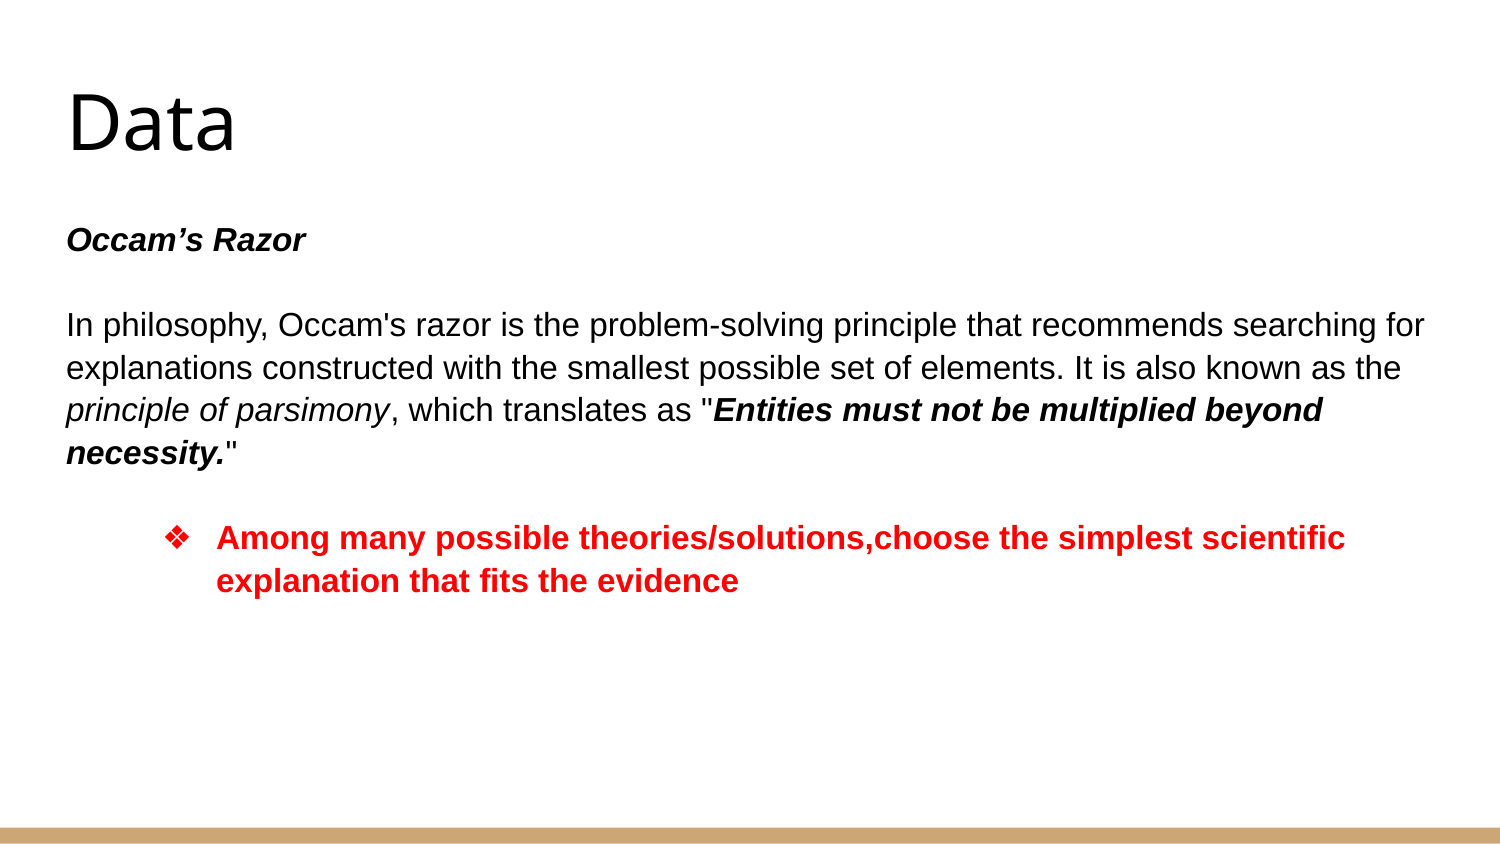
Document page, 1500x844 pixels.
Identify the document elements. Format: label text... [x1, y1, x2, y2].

list Occam’s Razor In philosophy, Occam's razor is the problem-solving principle that recommends searching for explanations constructed with the smallest possible set of elements. It is also known as the principle of parsimony, which translates as "Entities must not be multiplied beyond necessity." Among many possible theories/solutions,choose the simplest scientific explanation that fits the evidence [51, 200, 1449, 752]
title Data [51, 51, 1449, 189]
